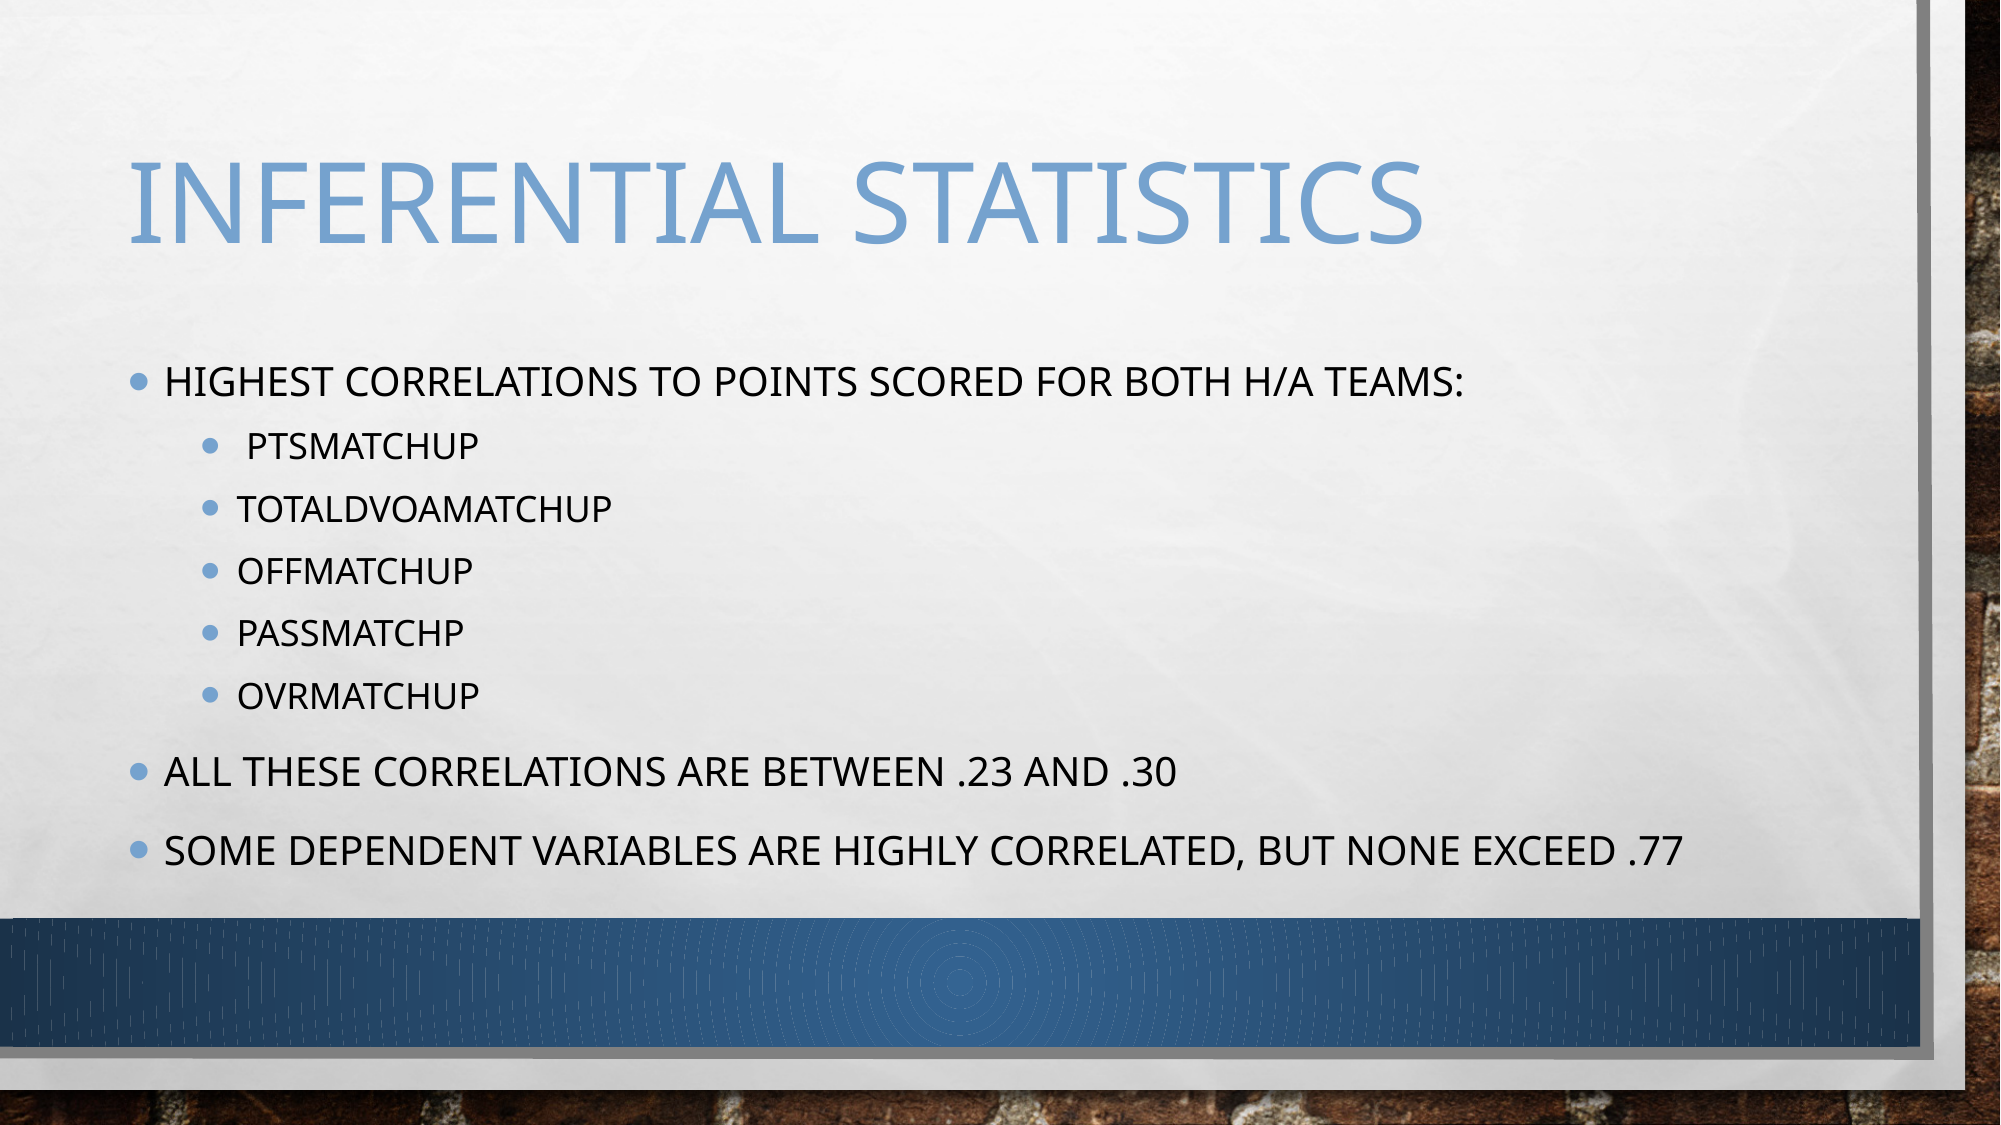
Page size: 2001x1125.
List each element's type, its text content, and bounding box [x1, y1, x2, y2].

list Highest correlations to points scored for both H/A teams: ptsMatchup totalDvoaMatchup offMatchup passMatchp ovrMatchup All these correlations are between .23 and .30 Some dependent variables are highly correlated, but none exceed .77 [112, 338, 1818, 882]
picture [0, 0, 2000, 1125]
title Inferential Statistics [112, 112, 1818, 302]
